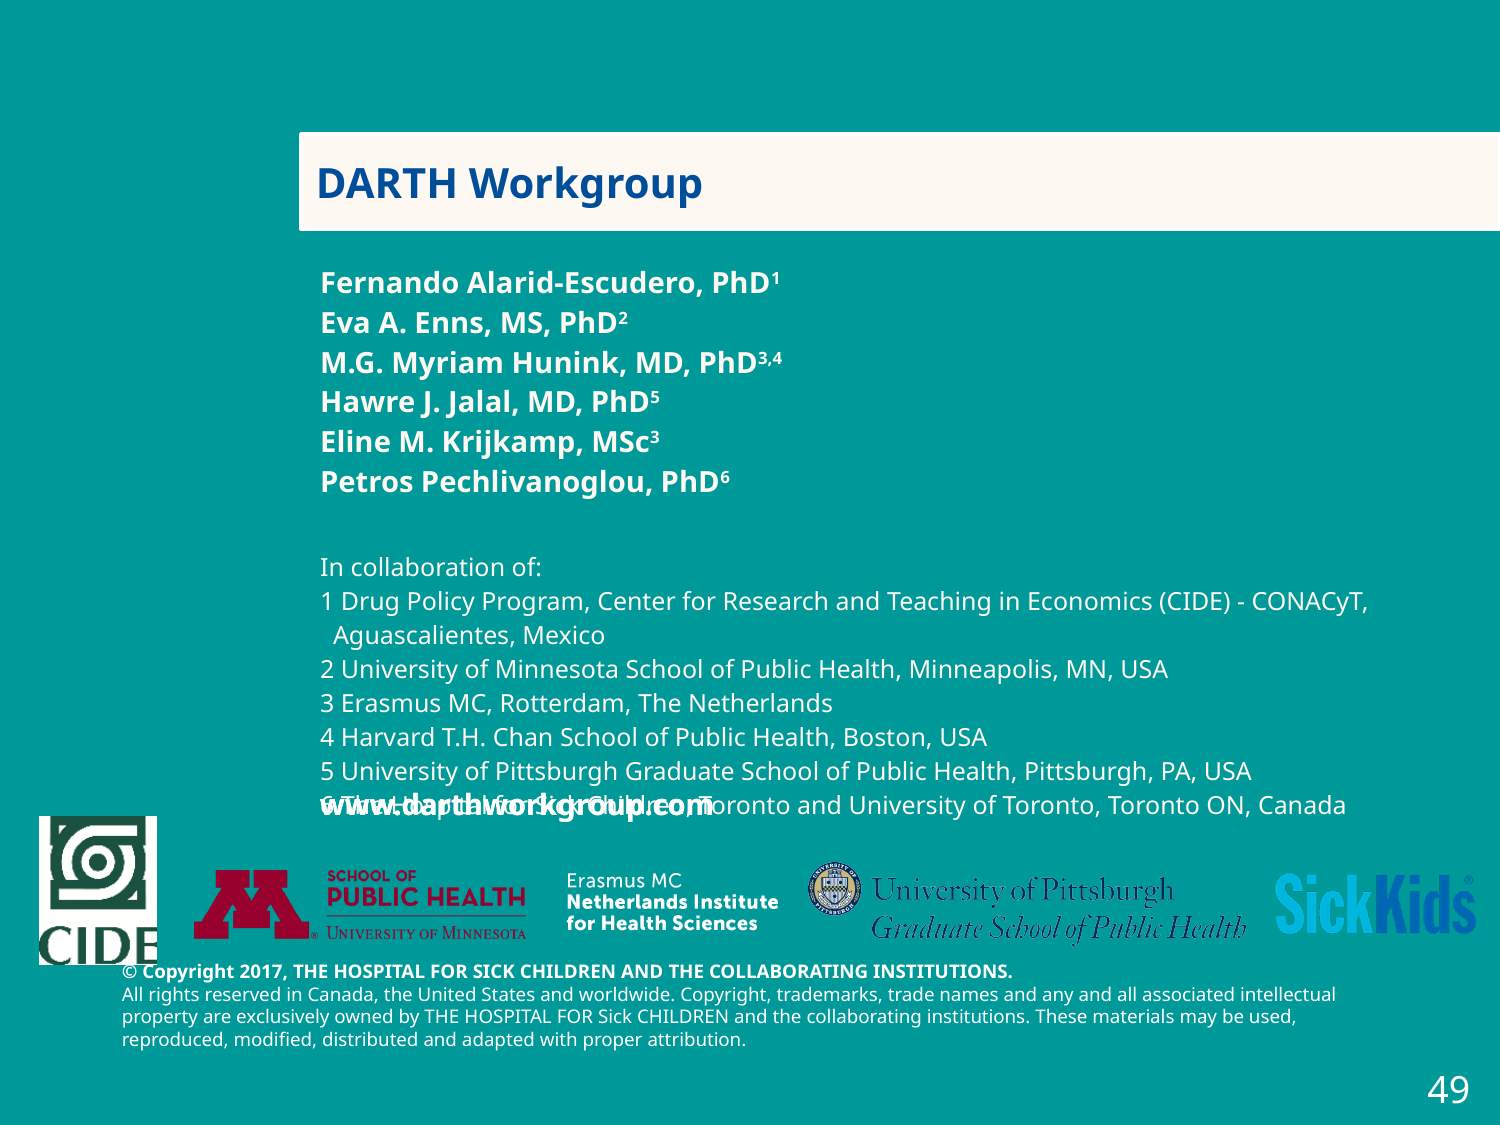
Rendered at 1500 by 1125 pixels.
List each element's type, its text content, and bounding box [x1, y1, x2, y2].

picture [808, 862, 1246, 946]
picture [39, 816, 157, 965]
picture [566, 870, 779, 934]
picture [1275, 873, 1476, 934]
slide_number 49 [1402, 1057, 1496, 1125]
picture [194, 870, 526, 939]
